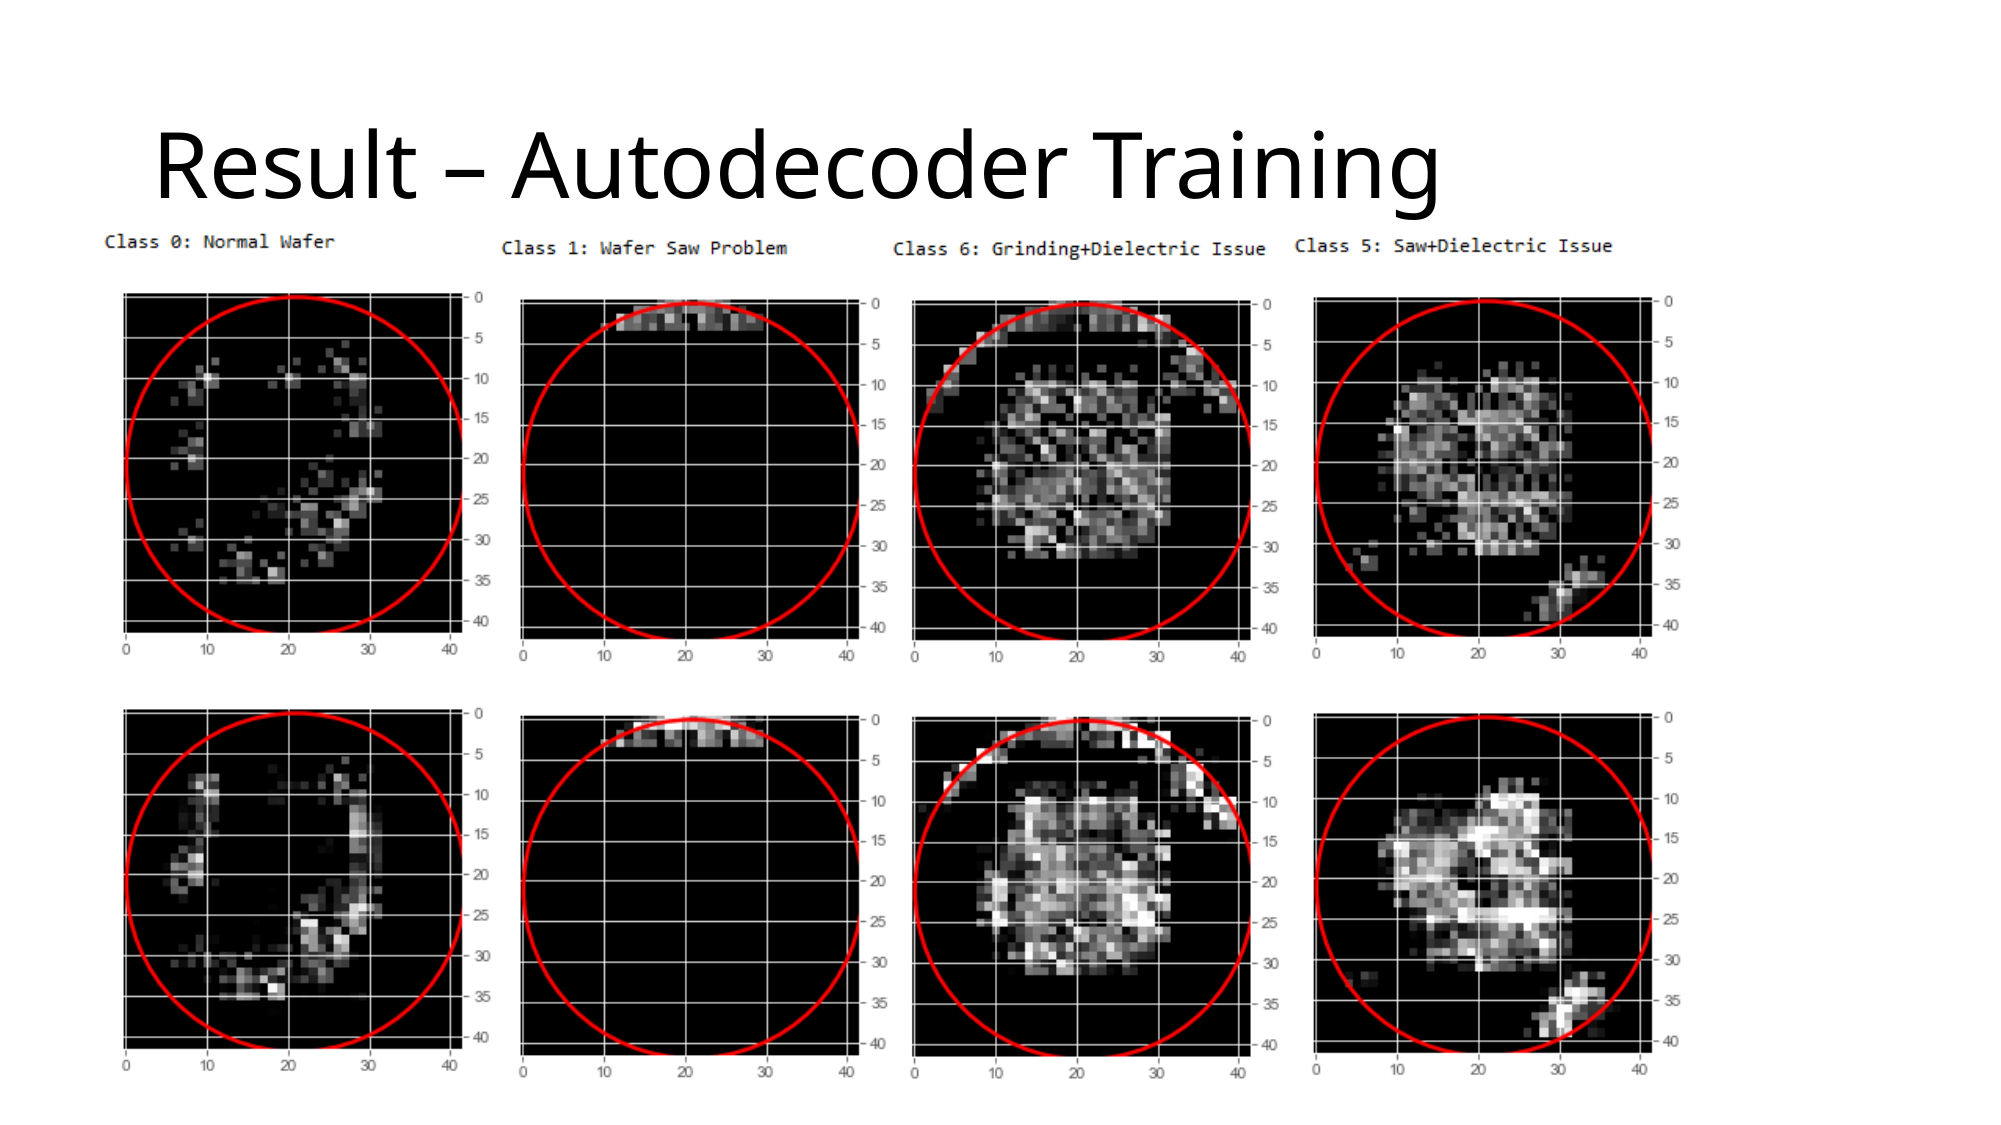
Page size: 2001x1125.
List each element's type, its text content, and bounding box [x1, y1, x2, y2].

title Result – Autodecoder Training [137, 59, 1863, 278]
picture [102, 231, 1693, 1090]
